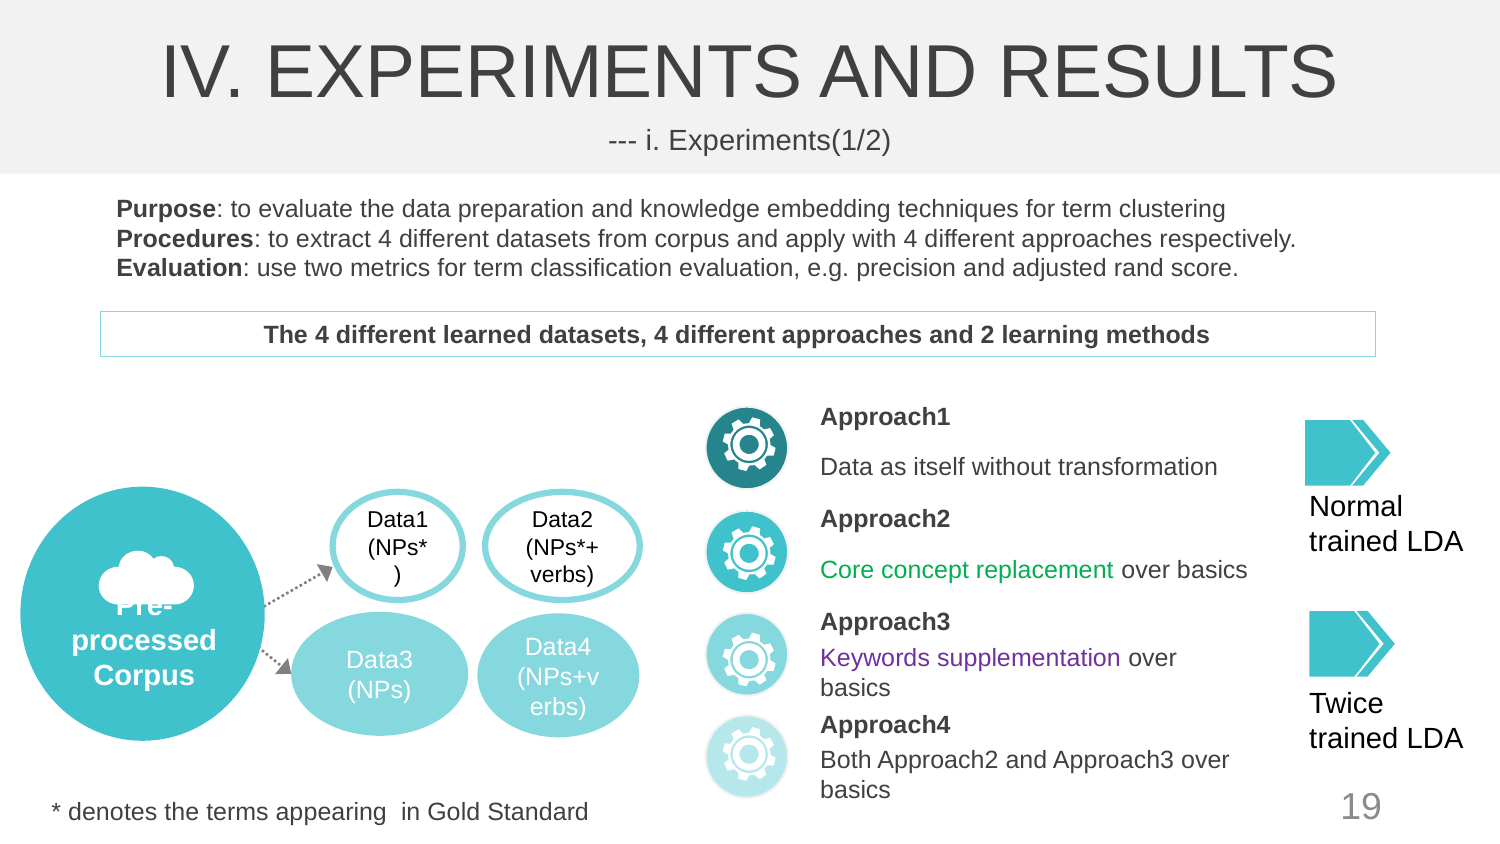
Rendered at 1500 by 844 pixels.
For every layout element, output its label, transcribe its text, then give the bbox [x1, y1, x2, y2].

text_box [720, 415, 778, 474]
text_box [1309, 610, 1395, 677]
text_box * denotes the terms appearing in Gold Standard [29, 788, 640, 833]
text_box Purpose: to evaluate the data preparation and knowledge embedding techniques for term clustering Procedures: to extract 4 different datasets from corpus and apply with 4 different approaches respectively. Evaluation: use two metrics for term classification evaluation, e.g. precision and adjusted rand score. [101, 184, 1377, 290]
text_box Twice trained LDA [1294, 676, 1486, 762]
text_box [703, 508, 791, 596]
text_box [720, 725, 778, 783]
list --- i. Experiments(1/2) [0, 114, 1500, 162]
slide_number 19 [1059, 782, 1397, 828]
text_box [805, 392, 1270, 489]
text_box [703, 610, 791, 698]
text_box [805, 700, 1270, 812]
text_box The 4 different learned datasets, 4 different approaches and 2 learning methods [100, 311, 1376, 357]
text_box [805, 494, 1270, 592]
text_box [720, 630, 778, 689]
list IV. EXPERIMENTS AND RESULTS [0, 20, 1500, 114]
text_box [1304, 419, 1391, 486]
text_box [720, 524, 778, 583]
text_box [805, 597, 1270, 694]
text_box [703, 713, 791, 801]
text_box [703, 404, 791, 492]
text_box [20, 486, 640, 741]
text_box Normal trained LDA [1294, 479, 1486, 565]
